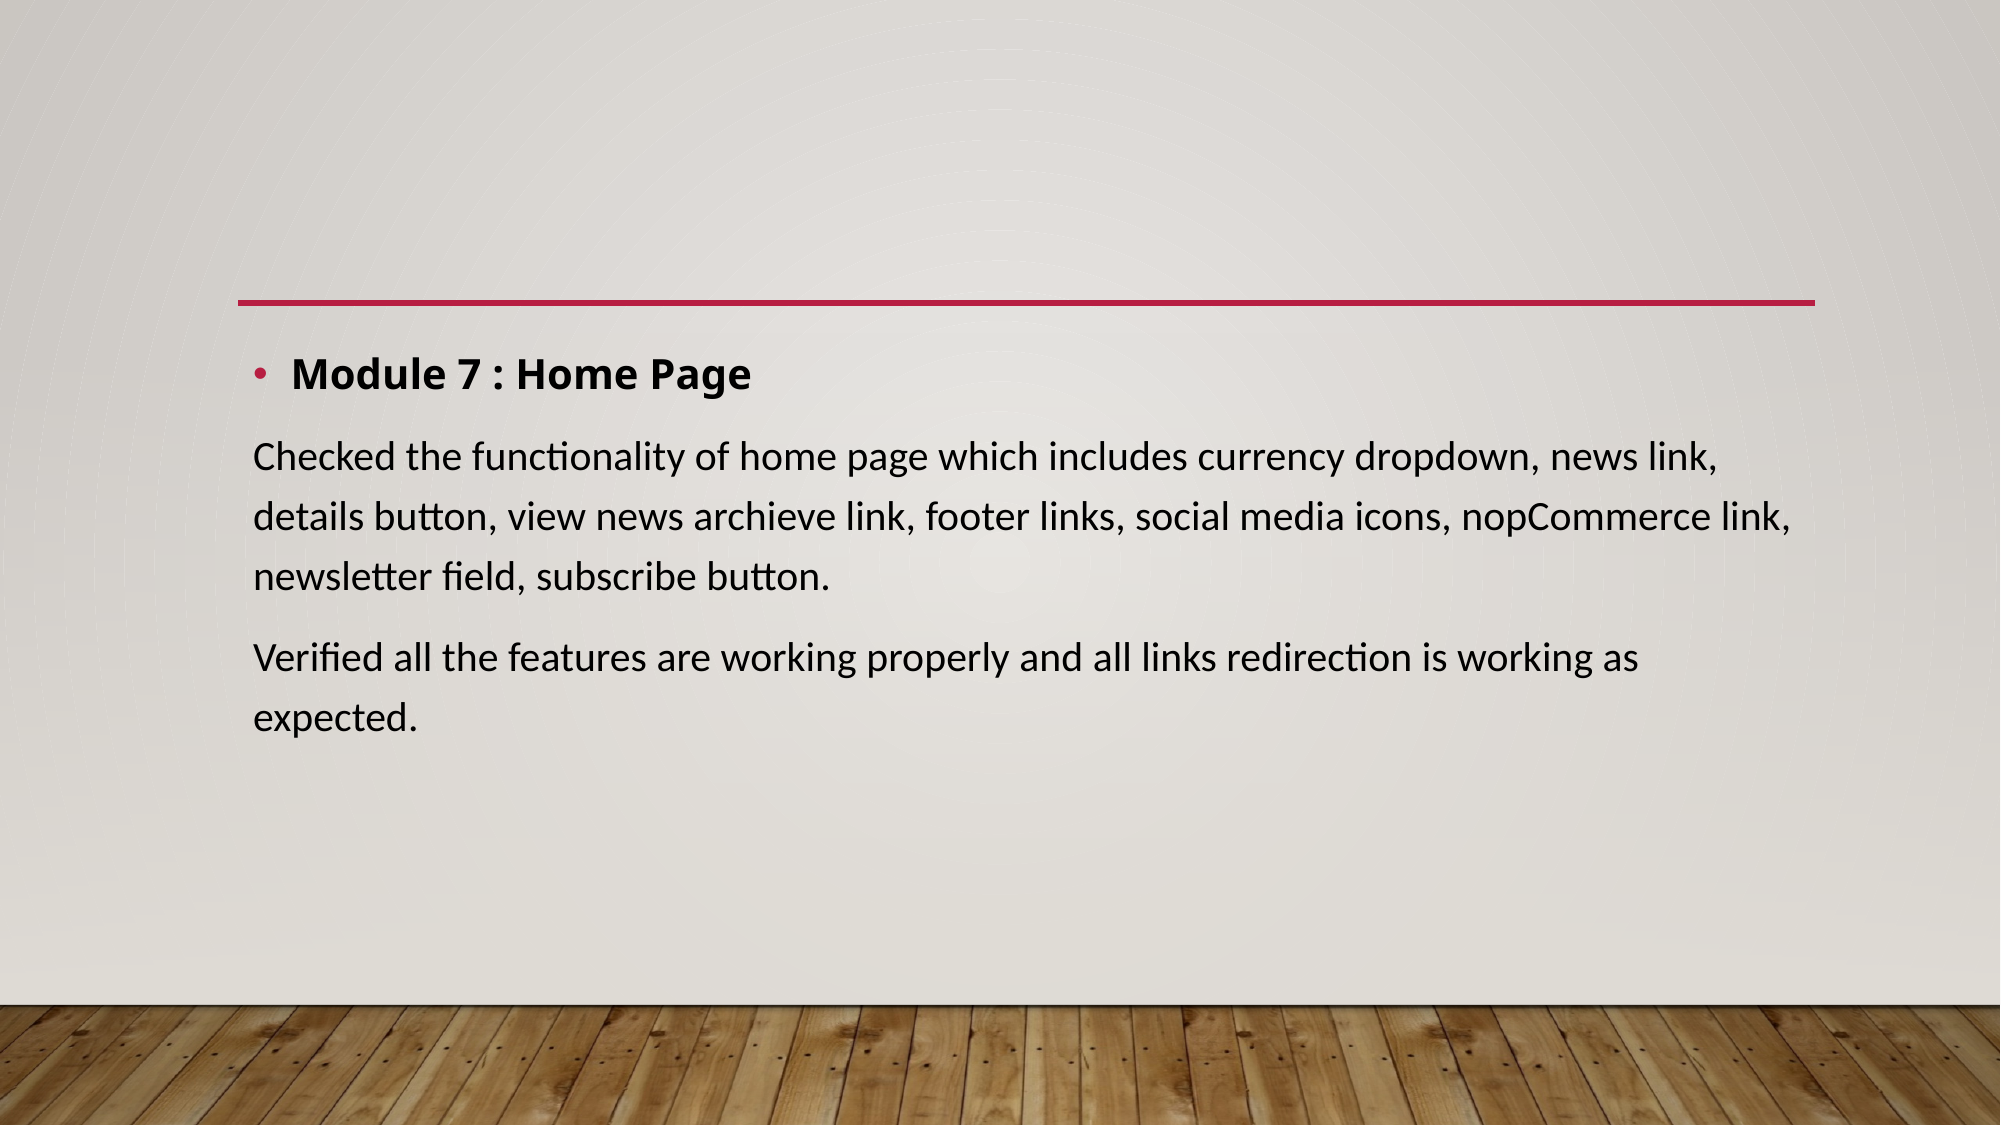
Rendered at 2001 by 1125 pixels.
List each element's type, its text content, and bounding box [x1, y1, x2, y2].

picture [0, 1005, 2000, 1125]
list Module 7 : Home Page Checked the functionality of home page which includes currency dropdown, news link, details button, view news archieve link, footer links, social media icons, nopCommerce link, newsletter field, subscribe button. Verified all the features are working properly and all links redirection is working as expected. [238, 330, 1814, 897]
